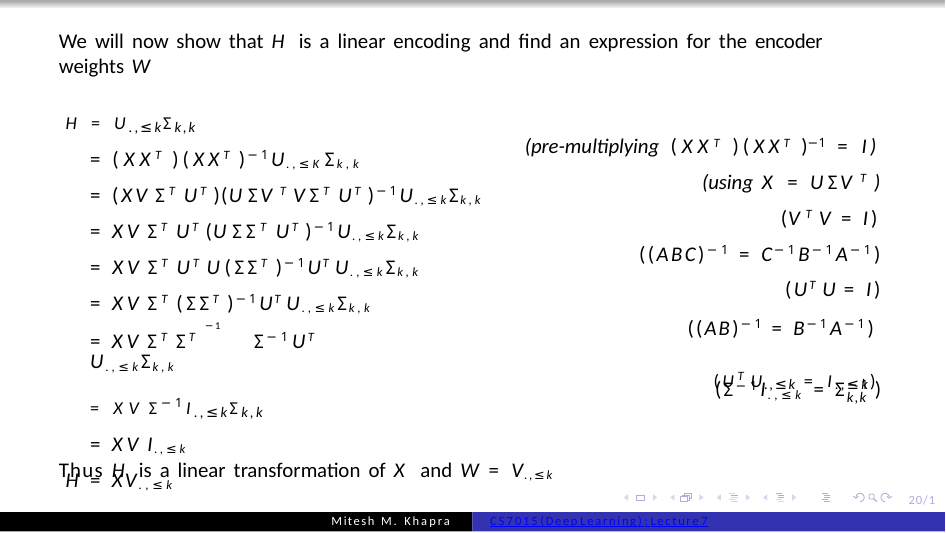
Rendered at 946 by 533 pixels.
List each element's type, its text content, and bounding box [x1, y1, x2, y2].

text_box Thus H is a linear transformation of X and W = V.,≤k [52, 453, 567, 483]
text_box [0, 511, 946, 532]
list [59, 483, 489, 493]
title We will now show that H is a linear encoding and find an expression for the encoder weights W [56, 25, 833, 117]
text_box (Σ−1I.,≤k = Σ−1 ) [708, 372, 886, 402]
text_box 20/1 [906, 493, 942, 508]
picture [0, 0, 945, 8]
list H = U.,≤kΣk,k = (XXT )(XXT )−1U.,≤K Σk,k = (XV ΣT UT )(U ΣV T V ΣT UT )−1U.,≤kΣk,k = XV ΣT UT (U ΣΣT UT )−1U.,≤kΣk,k = XV ΣT UT U (ΣΣT )−1UT U.,≤kΣk,k = XV ΣT (ΣΣT )−1UT U.,≤kΣk,k −1 = XV ΣT ΣT Σ−1UT U.,≤kΣk,k = XV Σ−1I.,≤kΣk,k = XV I.,≤k H = XV.,≤k [59, 92, 489, 453]
text_box (pre-multiplying (XXT )(XXT )−1 = I) (using X = U ΣV T ) (V T V = I) ((ABC)−1 = C−1B−1A−1) (UT U = I) ((AB)−1 = B−1A−1) (UT U.,≤k = I.,≤k) [518, 120, 886, 396]
